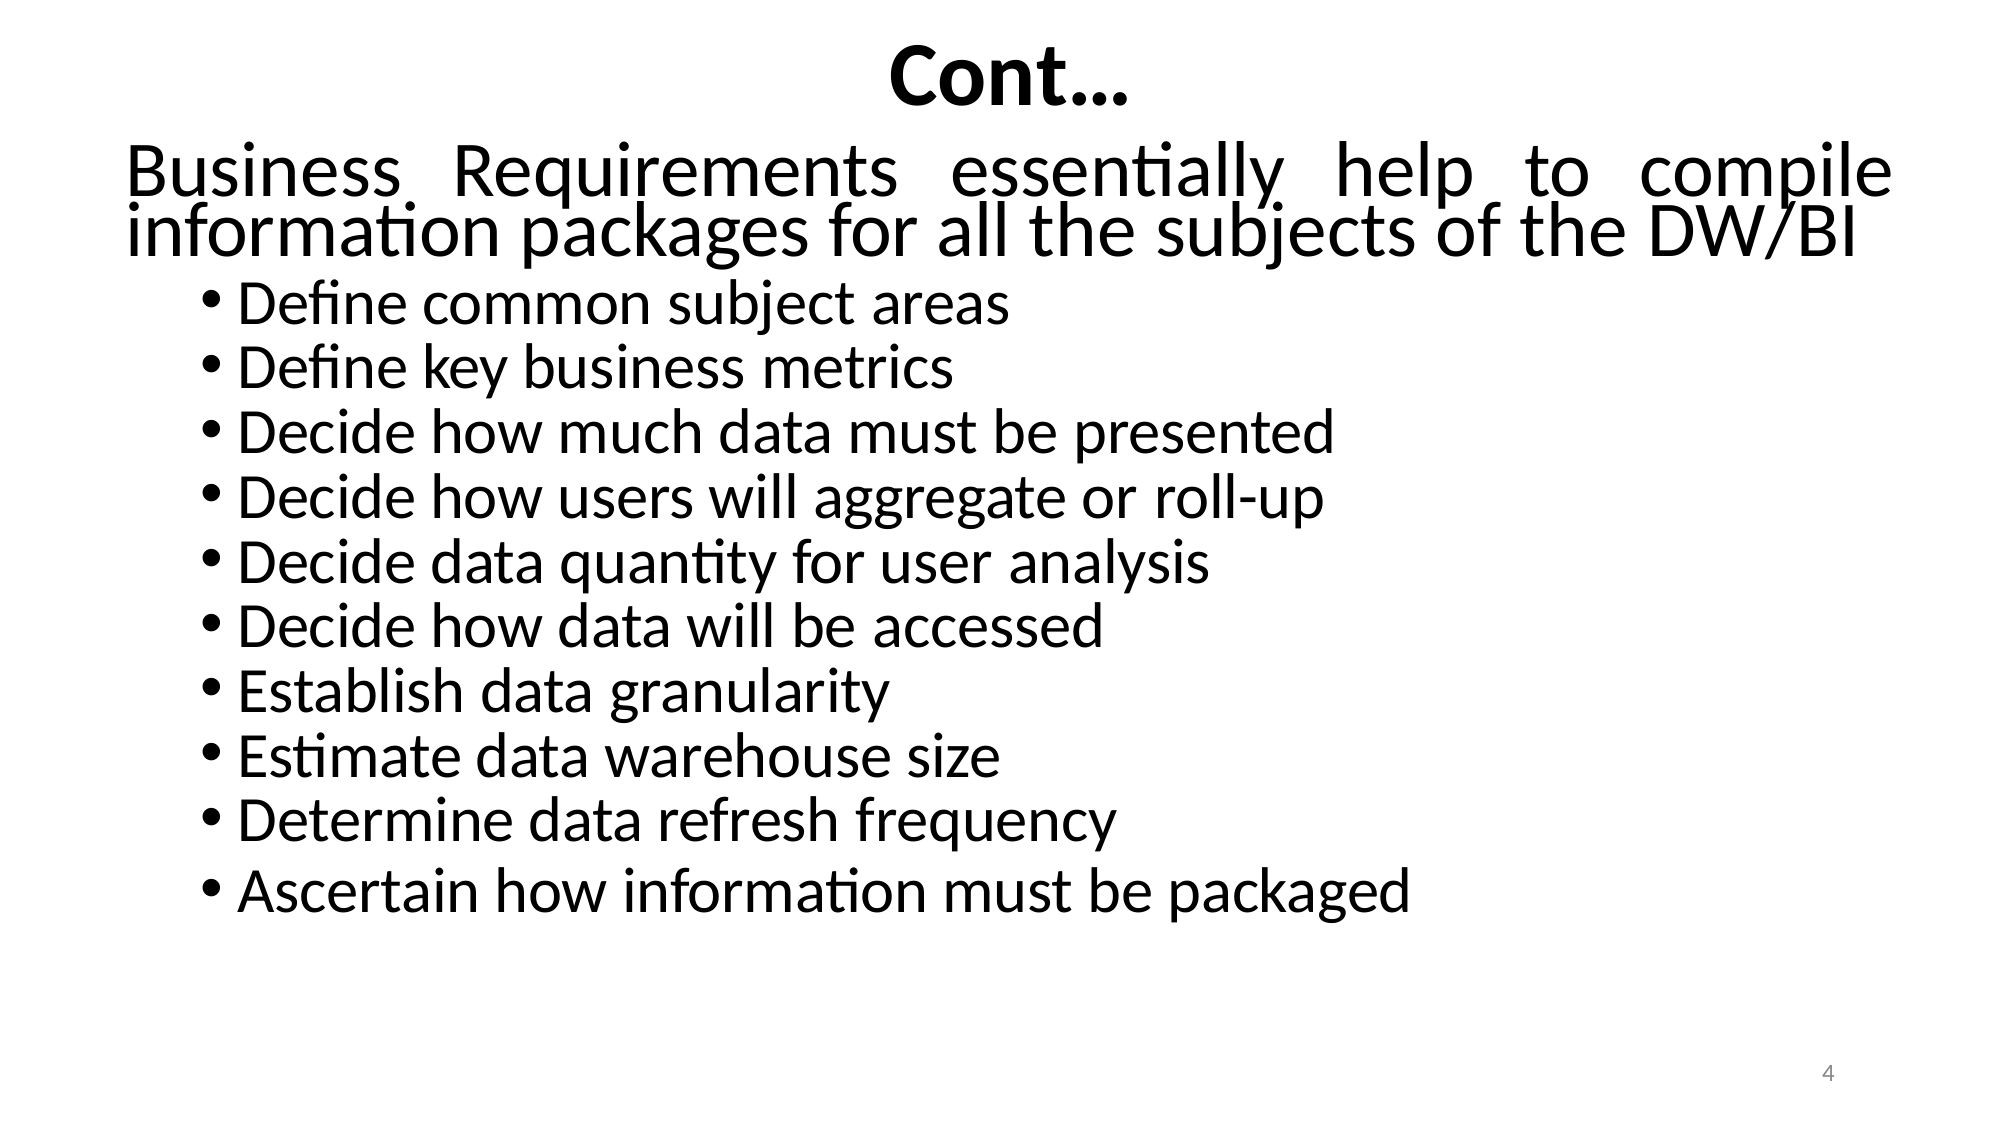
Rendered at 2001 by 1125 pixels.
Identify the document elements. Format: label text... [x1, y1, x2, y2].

text_box Business Requirements essentially help to compile [123, 115, 1896, 213]
title Cont… [887, 12, 1135, 115]
slide_number 4 [1817, 1060, 1852, 1125]
list information packages for all the subjects of the DW/BI Define common subject areas Define key business metrics Decide how much data must be presented Decide how users will aggregate or roll-up Decide data quantity for user analysis Decide how data will be accessed Establish data granularity Estimate data warehouse size Determine data refresh frequency Ascertain how information must be packaged [123, 181, 1868, 926]
